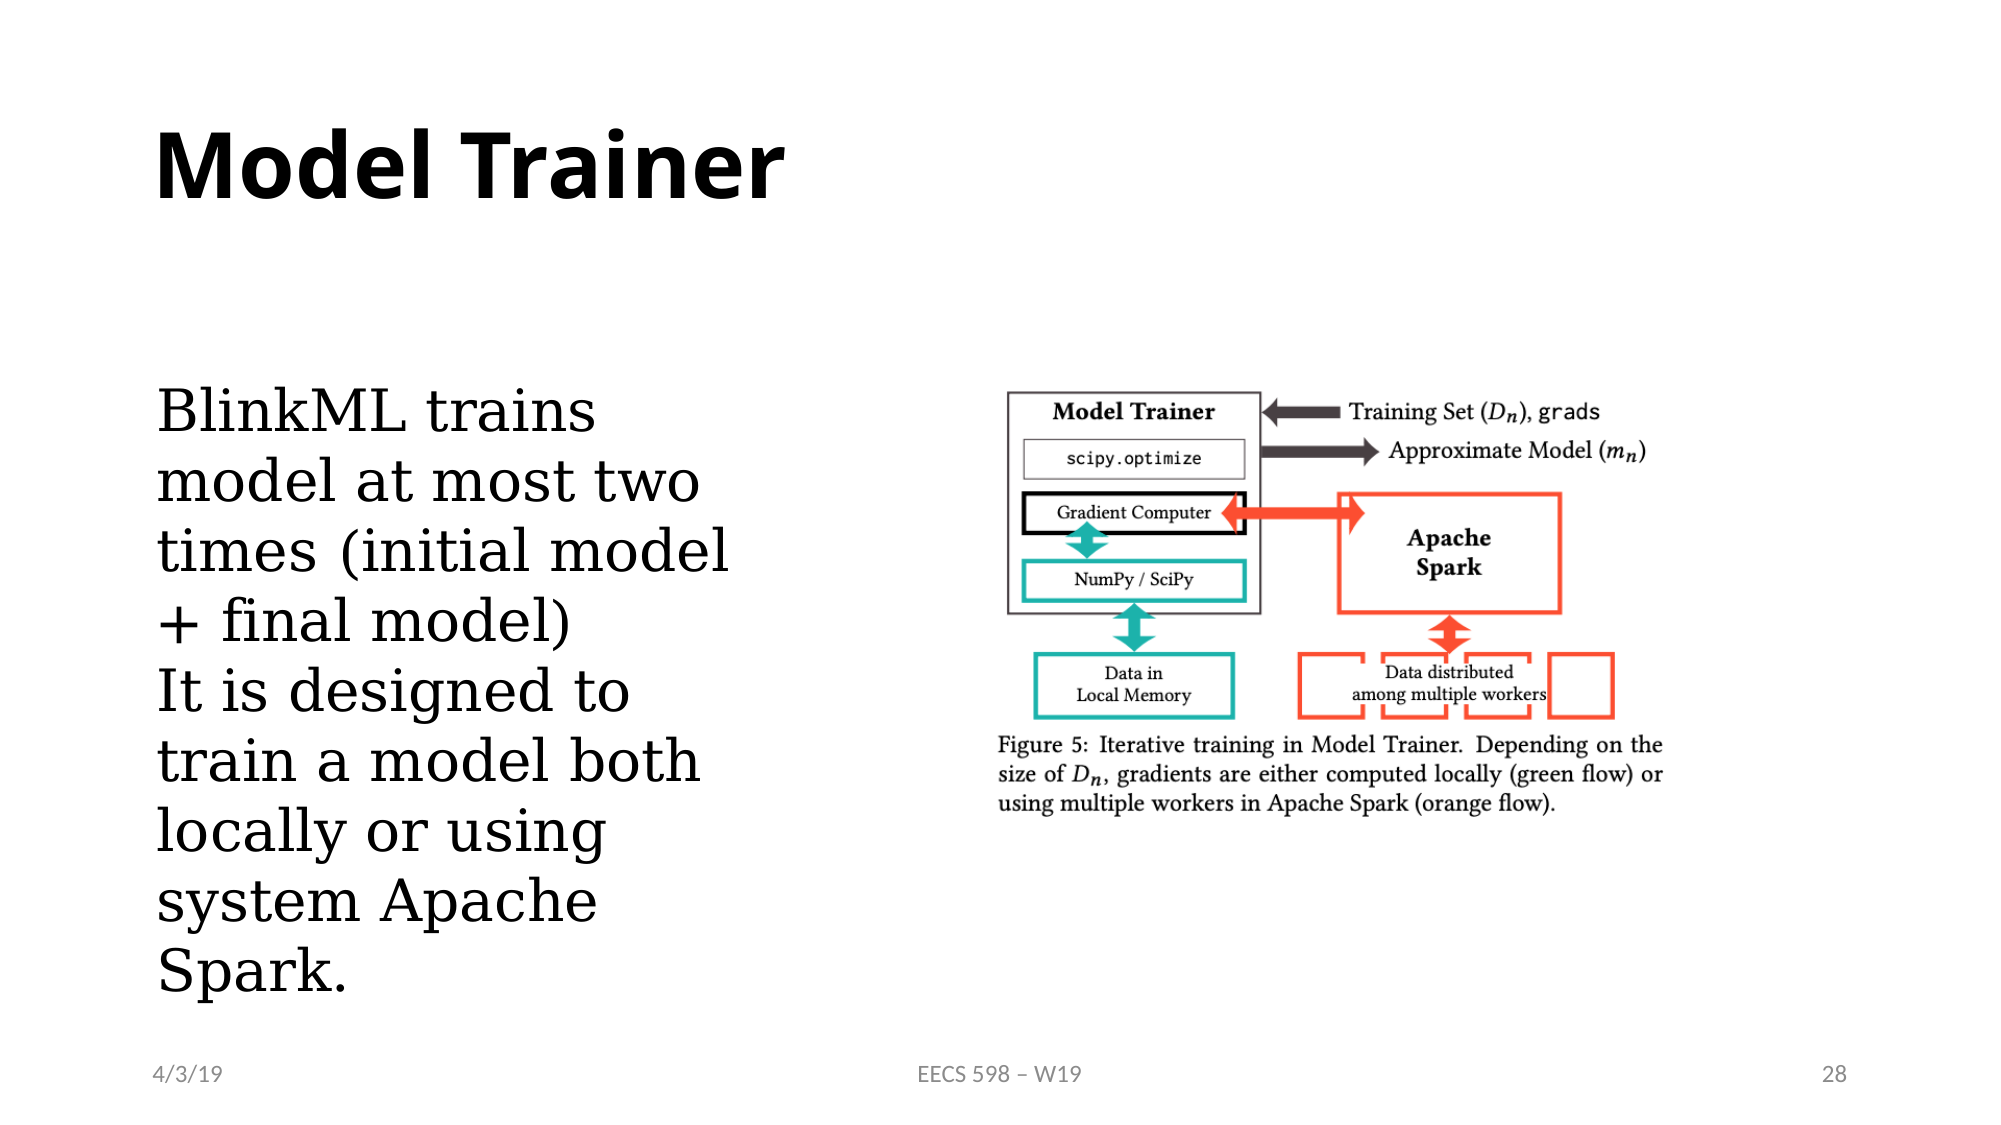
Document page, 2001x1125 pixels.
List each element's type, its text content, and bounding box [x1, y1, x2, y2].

footer EECS 598 – W19 [662, 1042, 1338, 1103]
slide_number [137, 1042, 588, 1103]
text_box BlinkML trains model at most two times (initial model + final model) It is designed to train a model both locally or using system Apache Spark. [141, 365, 777, 876]
slide_number 28 [1412, 1042, 1863, 1103]
title Model Trainer [137, 59, 1863, 278]
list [983, 365, 1692, 841]
